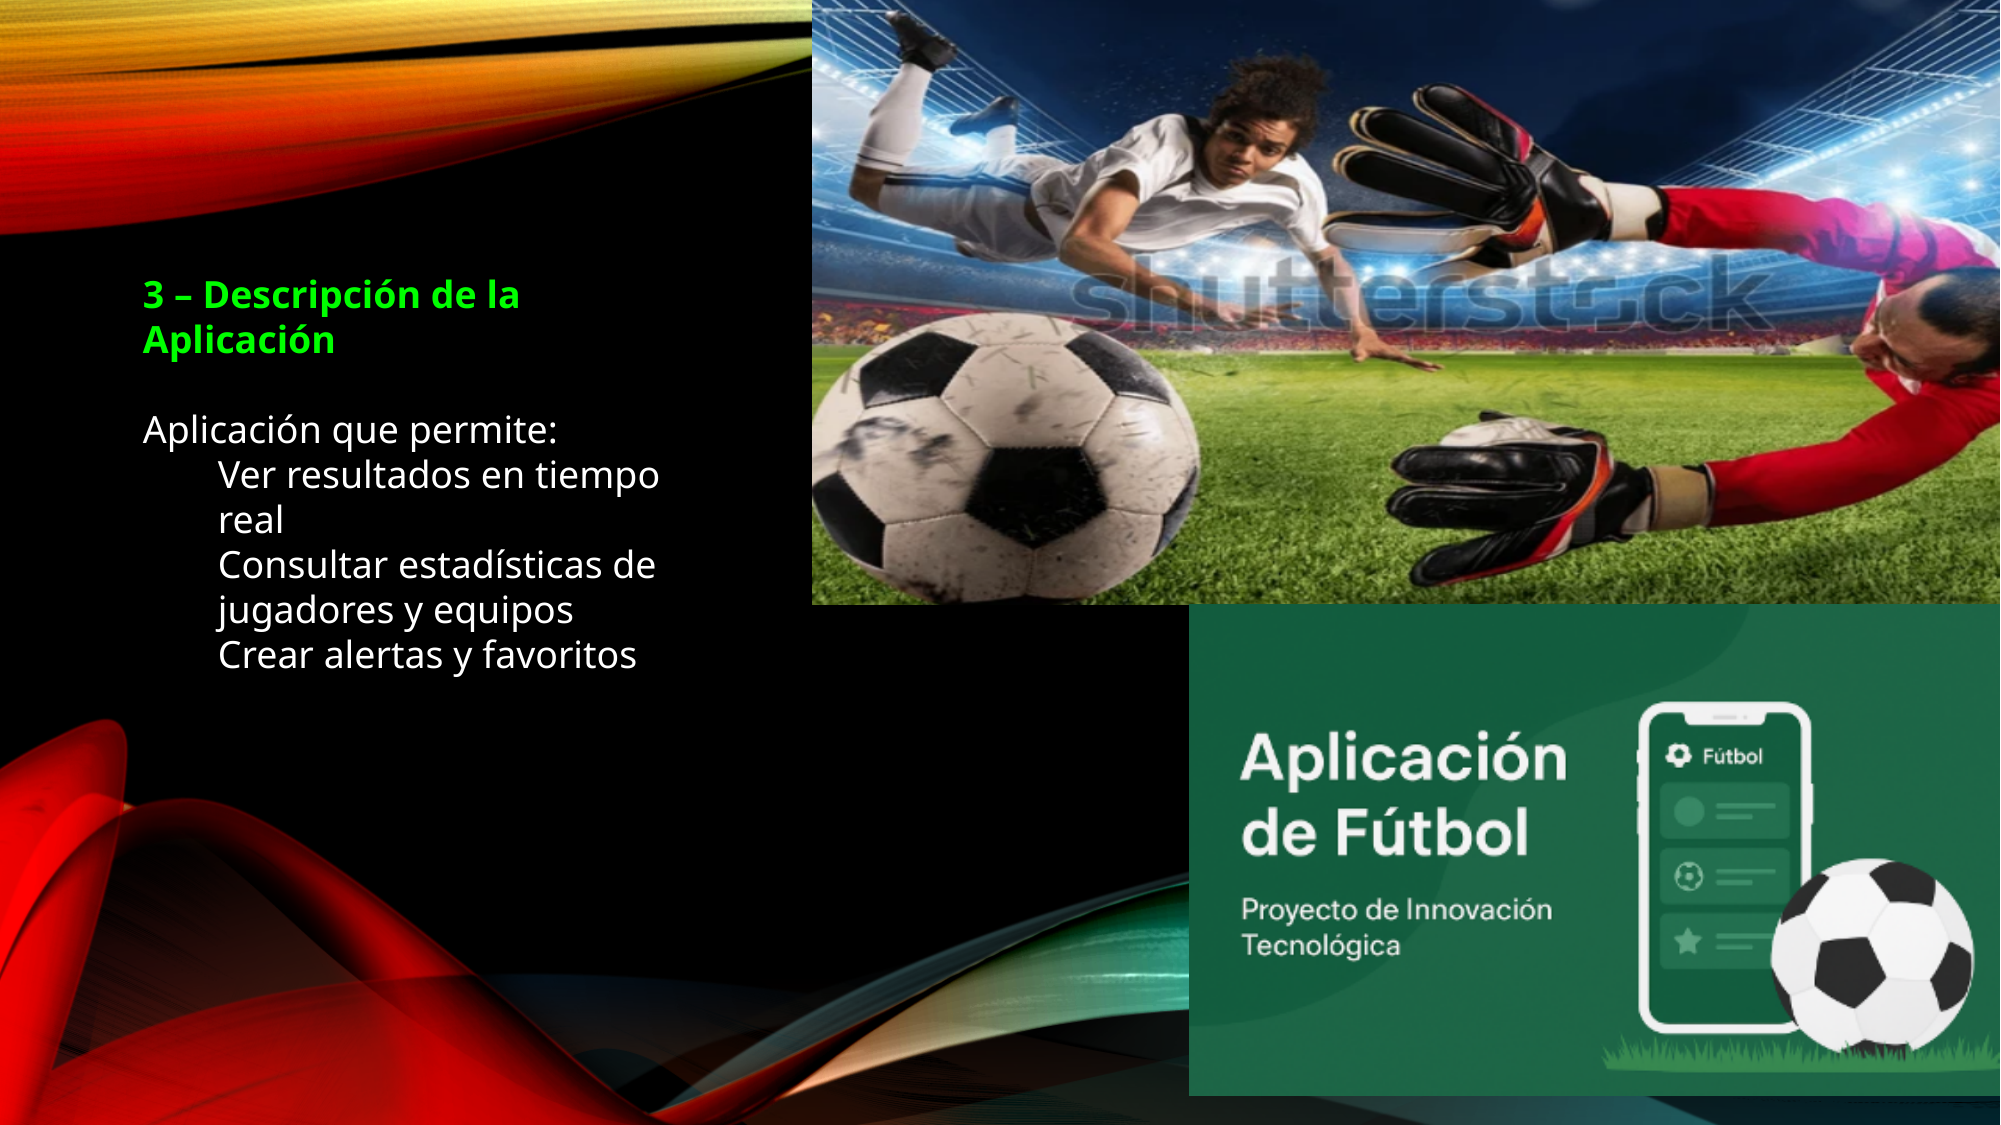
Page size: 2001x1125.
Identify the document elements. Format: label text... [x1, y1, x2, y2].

picture [0, 0, 2000, 1125]
text_box 3 – Descripción de la Aplicación Aplicación que permite: Ver resultados en tiempo real Consultar estadísticas de jugadores y equipos Crear alertas y favoritos [128, 263, 735, 684]
